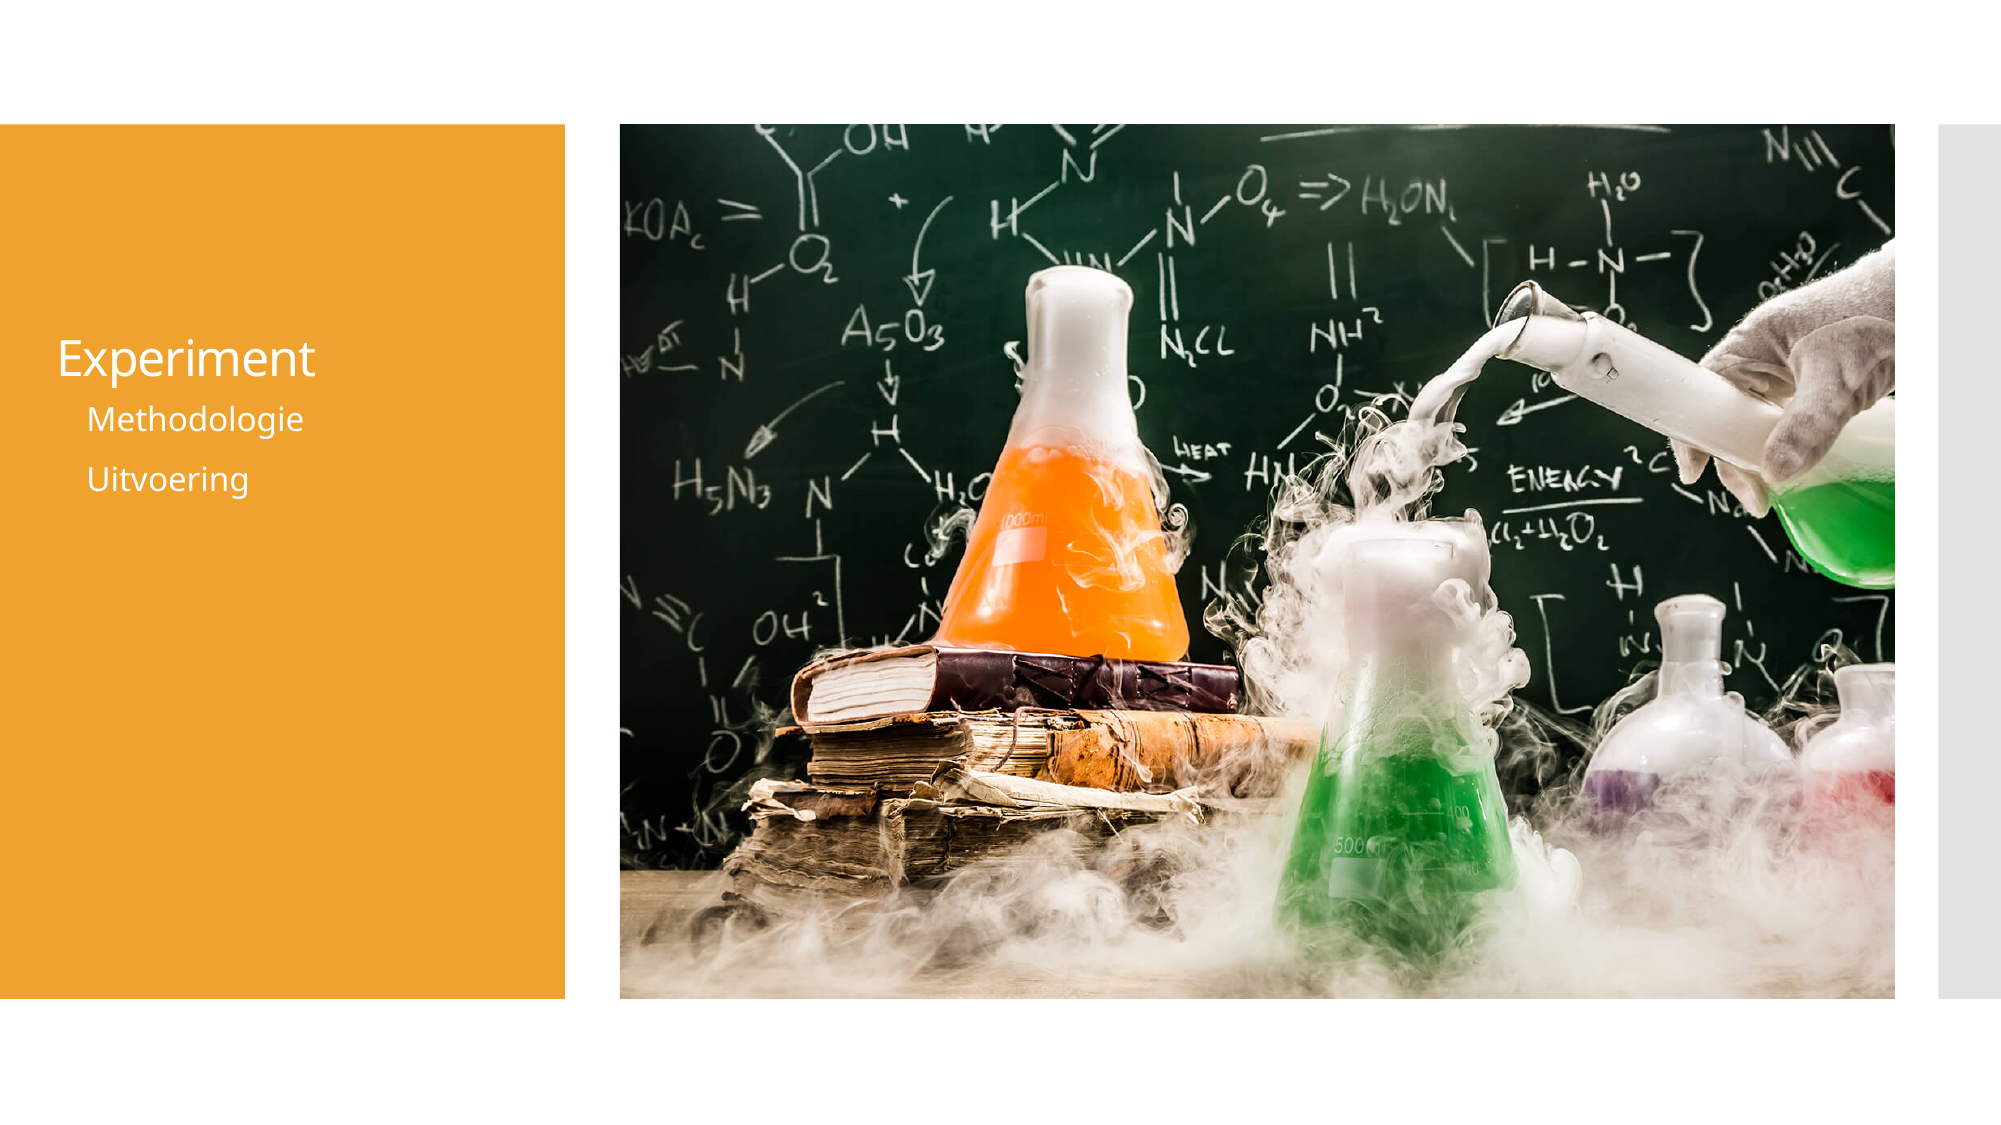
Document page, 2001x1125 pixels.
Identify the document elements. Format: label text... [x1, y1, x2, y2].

title Experiment [41, 184, 525, 394]
picture [619, 124, 1896, 1000]
list Methodologie Uitvoering [41, 394, 525, 969]
